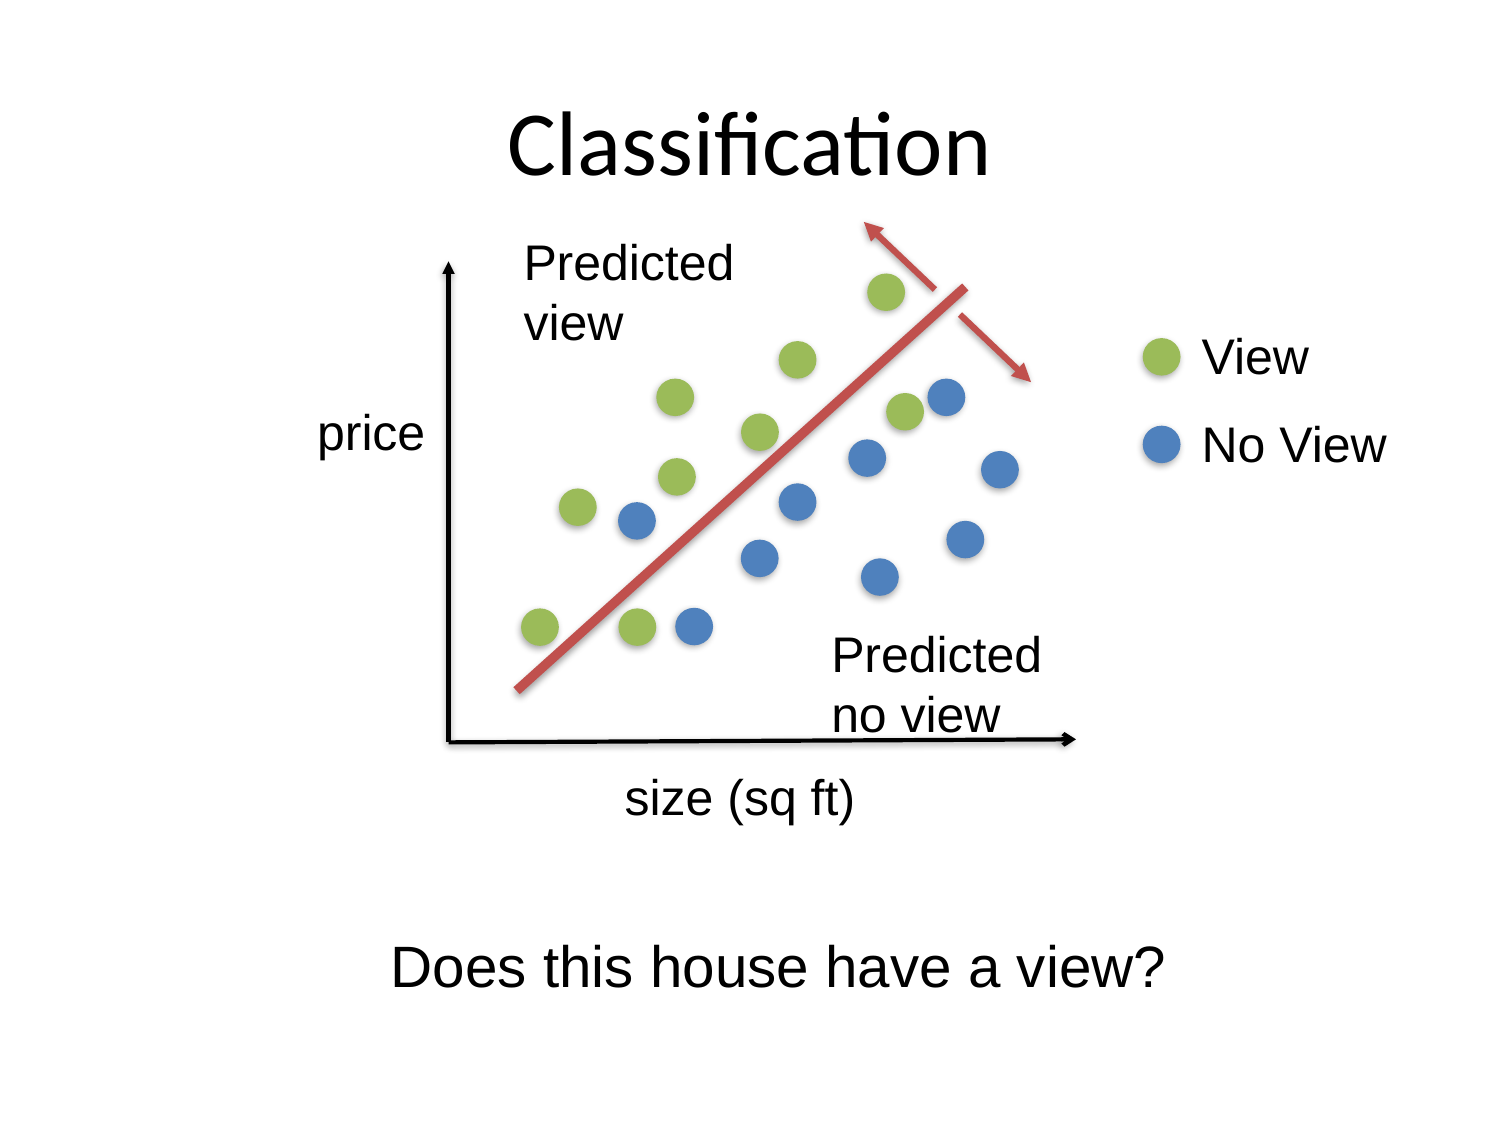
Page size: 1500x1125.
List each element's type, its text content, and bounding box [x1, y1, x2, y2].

title Classification [75, 45, 1425, 233]
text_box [520, 273, 858, 285]
text_box price [293, 392, 444, 468]
text_box Predicted no view [816, 614, 1061, 737]
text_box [516, 286, 966, 691]
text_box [959, 314, 1032, 383]
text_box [1142, 316, 1458, 481]
text_box Does this house have a view? [321, 921, 1236, 1007]
text_box Predicted view [508, 223, 779, 359]
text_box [863, 221, 936, 290]
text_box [448, 739, 1077, 743]
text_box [971, 391, 1020, 646]
text_box size (sq ft) [596, 758, 884, 833]
